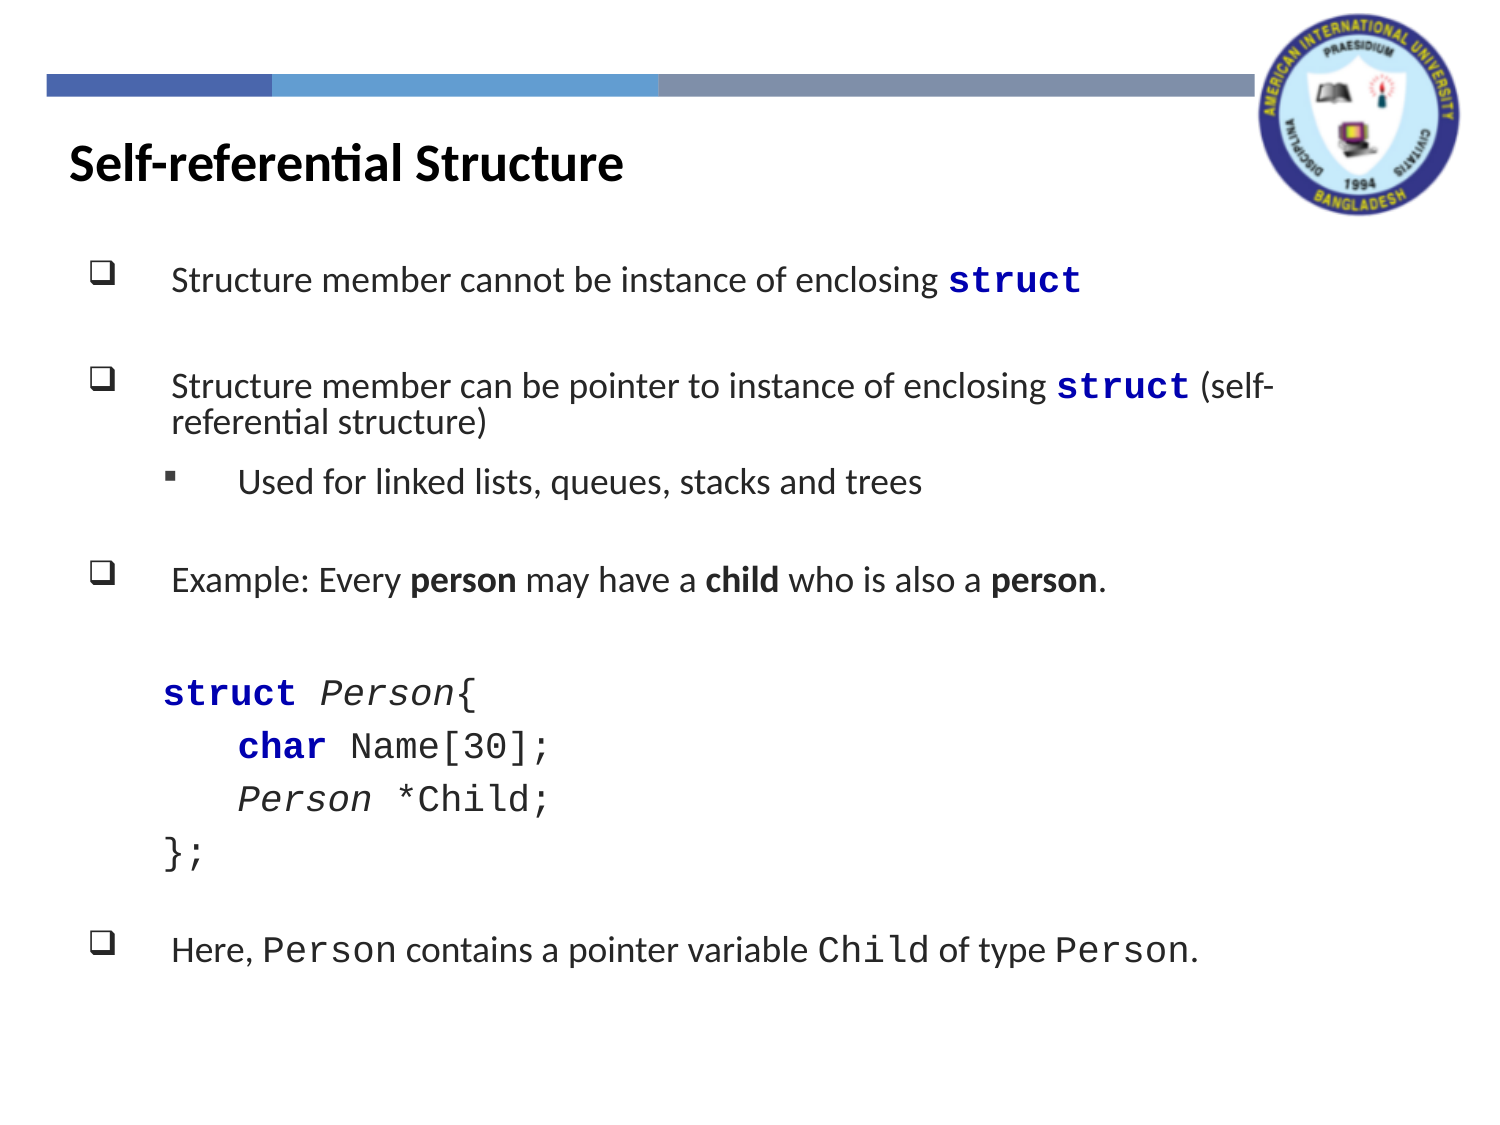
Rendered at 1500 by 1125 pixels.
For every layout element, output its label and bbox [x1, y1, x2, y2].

picture [1254, 9, 1465, 221]
text_box [55, 119, 1129, 201]
list [72, 256, 1360, 1047]
